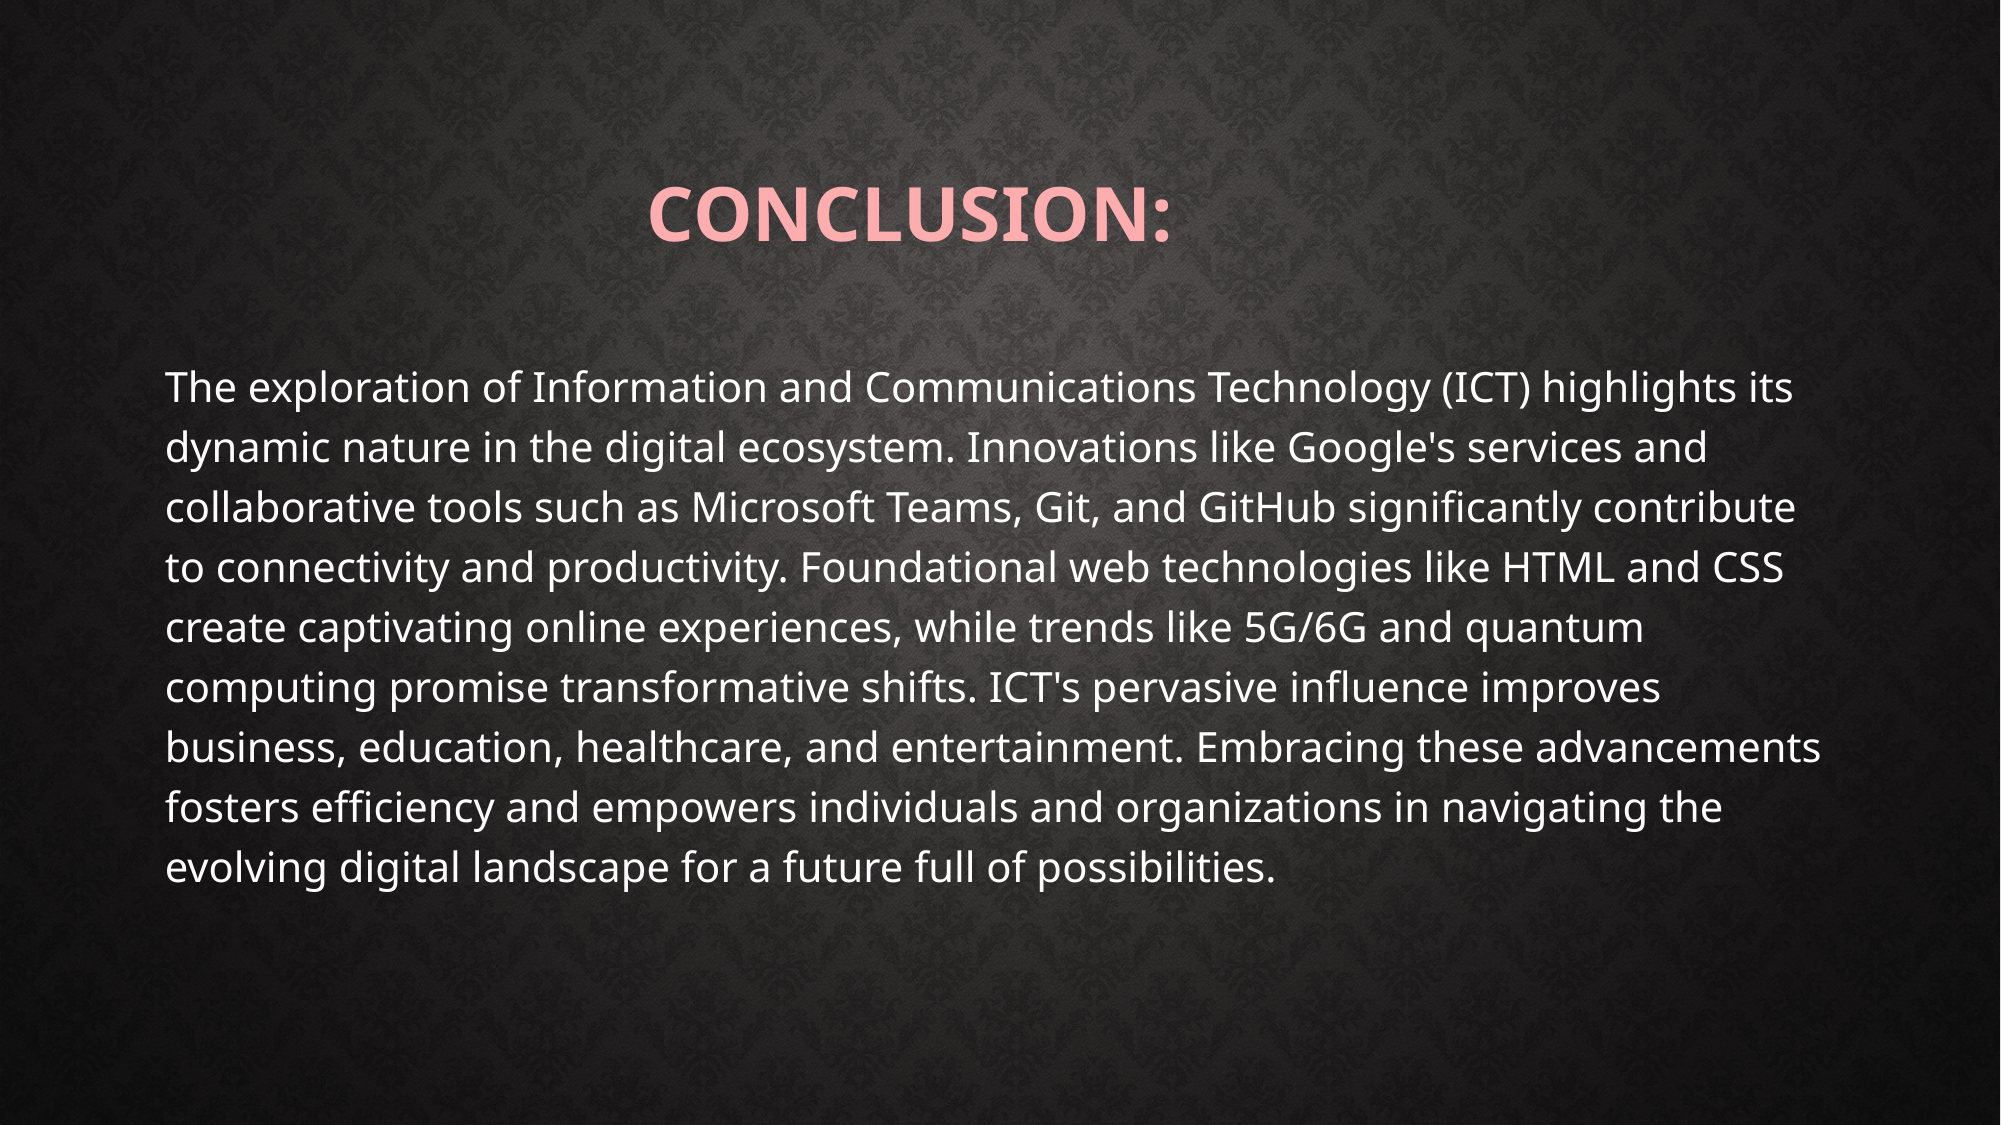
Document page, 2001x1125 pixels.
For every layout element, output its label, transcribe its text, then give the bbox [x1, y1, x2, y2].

title Conclusion: [149, 99, 1595, 318]
list The exploration of Information and Communications Technology (ICT) highlights its dynamic nature in the digital ecosystem. Innovations like Google's services and collaborative tools such as Microsoft Teams, Git, and GitHub significantly contribute to connectivity and productivity. Foundational web technologies like HTML and CSS create captivating online experiences, while trends like 5G/6G and quantum computing promise transformative shifts. ICT's pervasive influence improves business, education, healthcare, and entertainment. Embracing these advancements fosters efficiency and empowers individuals and organizations in navigating the evolving digital landscape for a future full of possibilities. [149, 343, 1849, 950]
